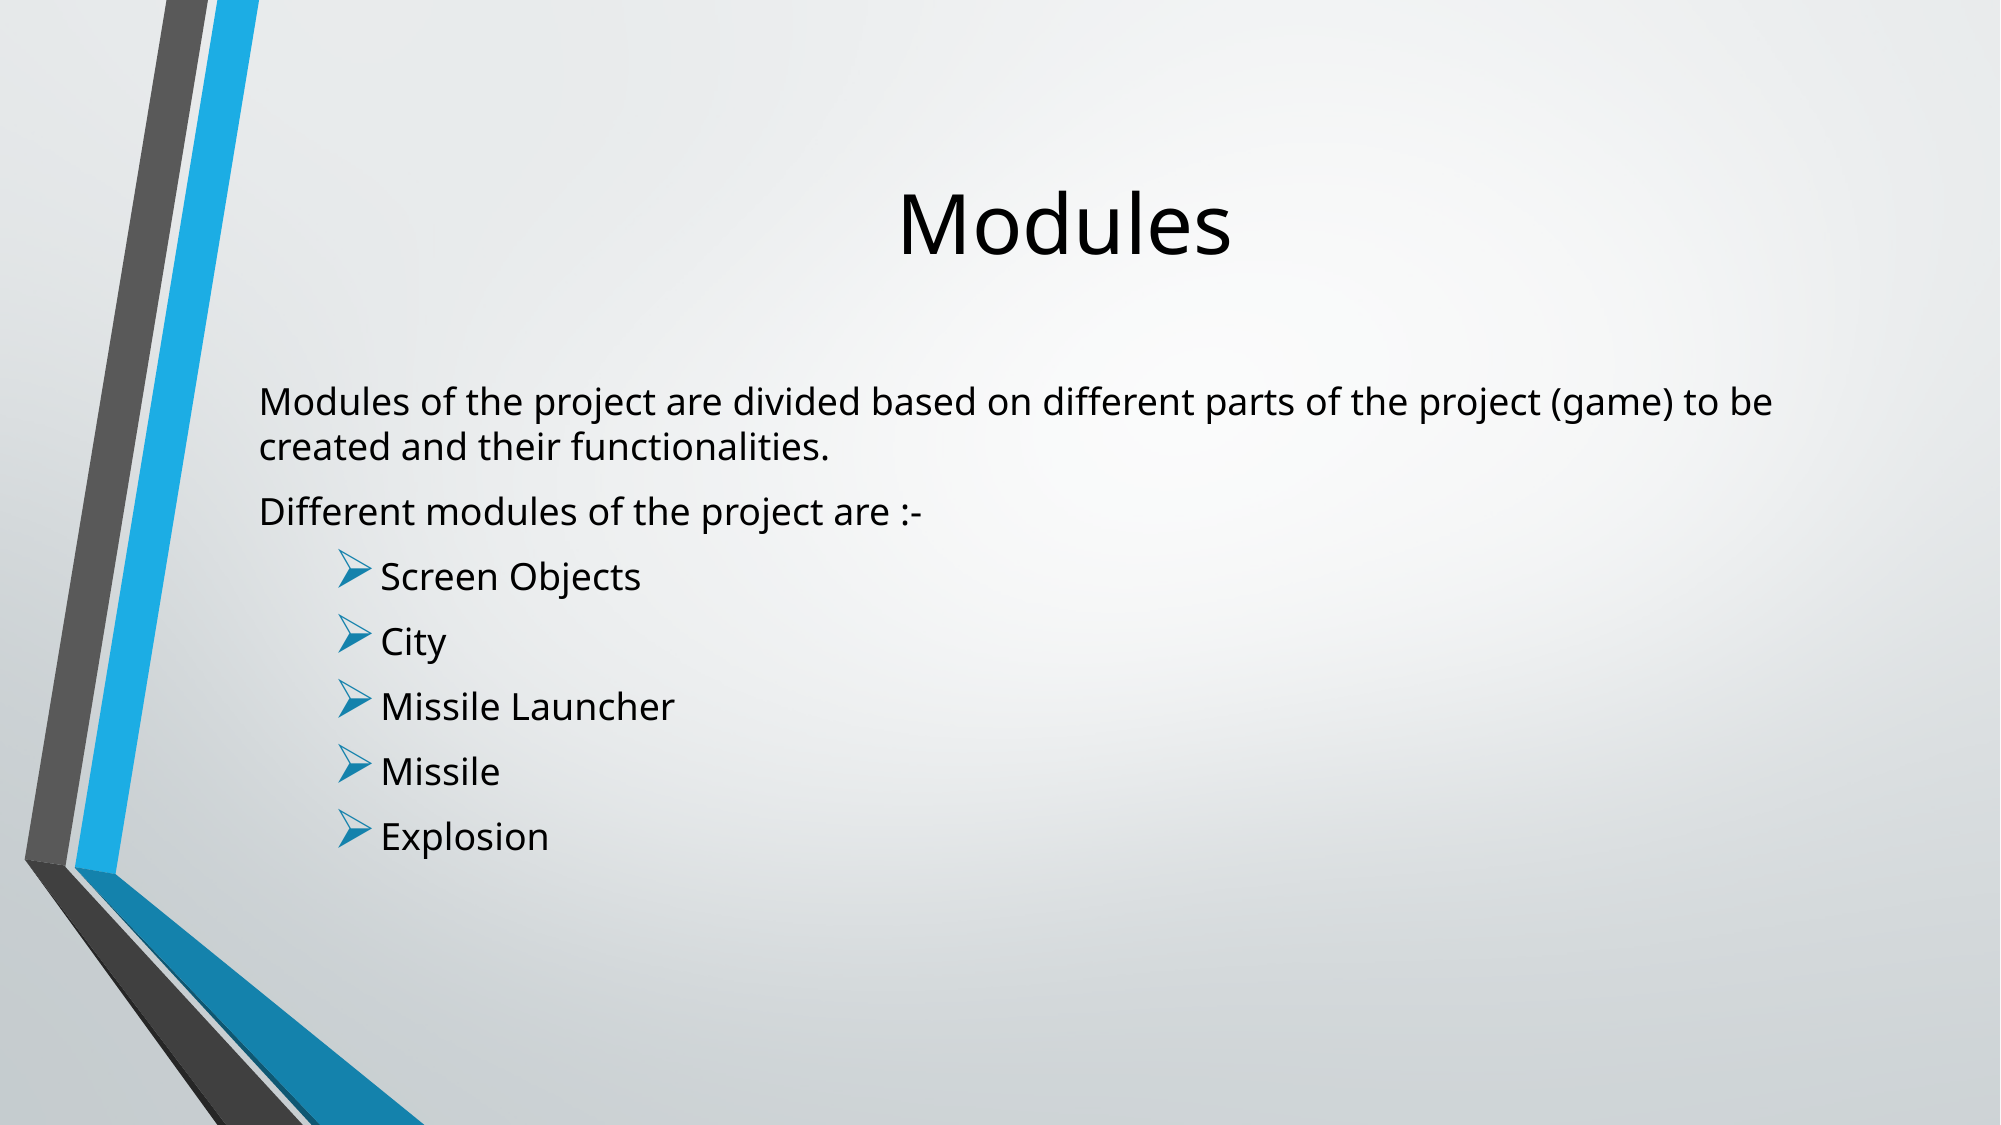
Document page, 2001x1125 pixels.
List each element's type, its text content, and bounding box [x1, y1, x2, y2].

list Modules of the project are divided based on different parts of the project (game) to be created and their functionalities. Different modules of the project are :- Screen Objects City Missile Launcher Missile Explosion [243, 369, 1887, 950]
title Modules [243, 112, 1887, 330]
